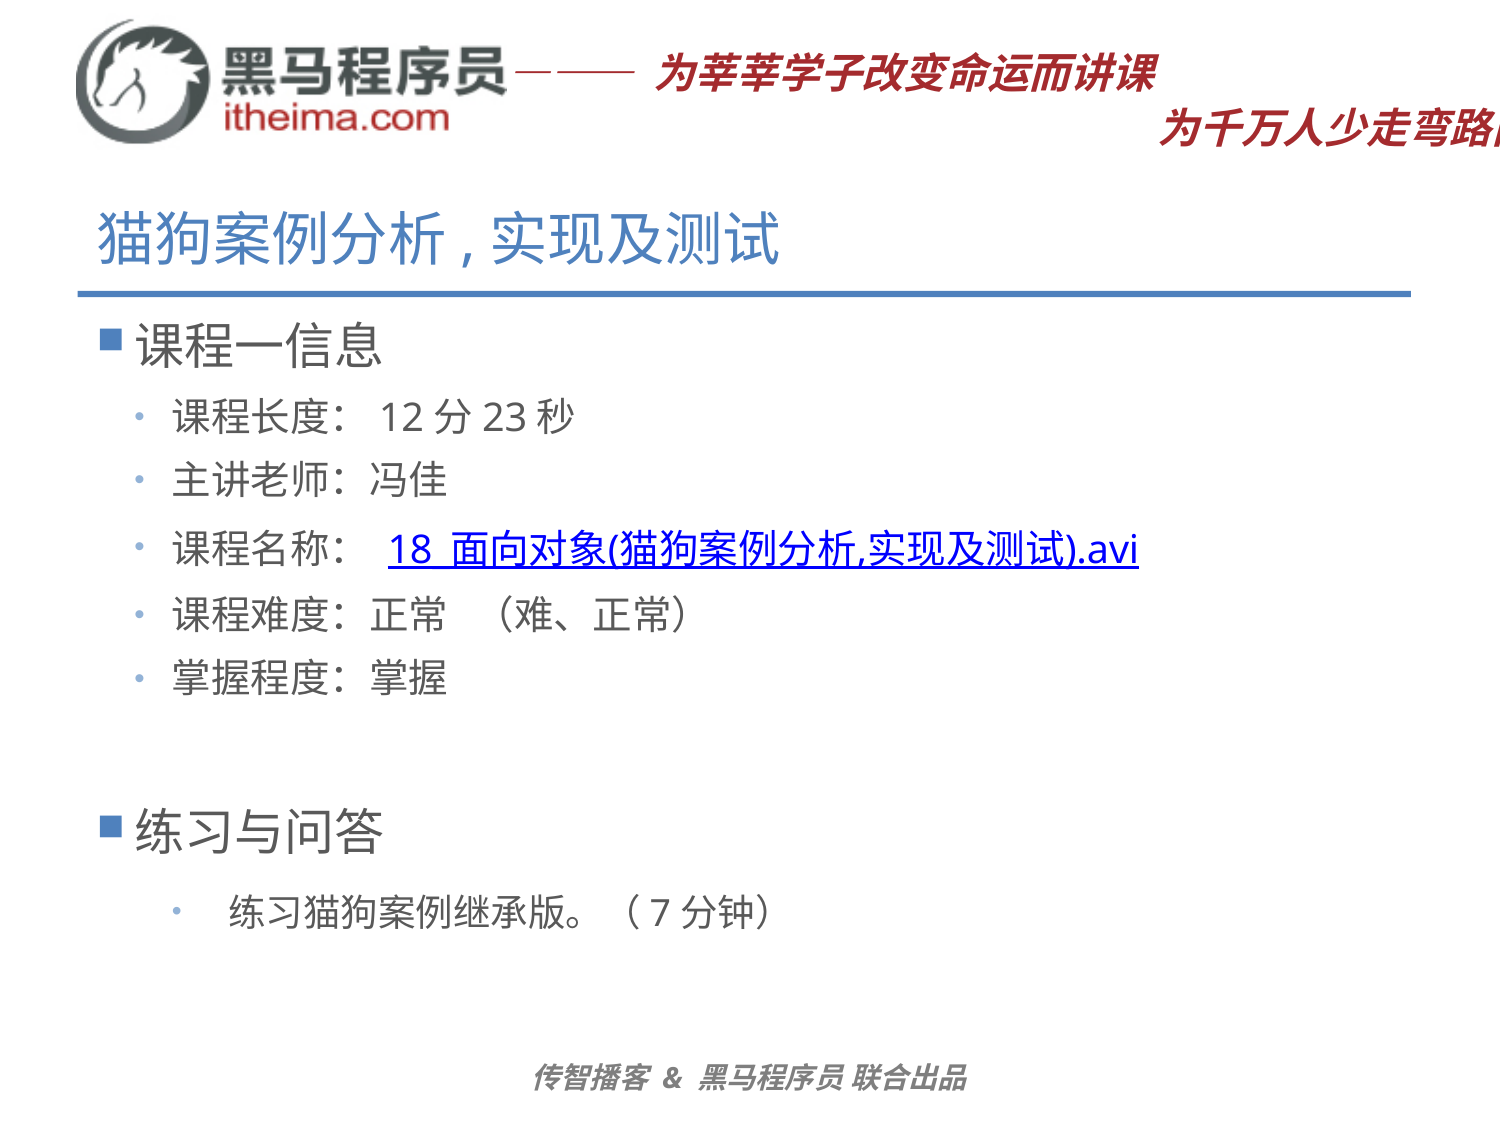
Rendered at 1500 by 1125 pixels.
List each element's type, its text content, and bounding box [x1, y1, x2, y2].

picture [76, 0, 507, 161]
list 课程一信息 课程长度：12分23秒 主讲老师：冯佳 课程名称： 18_面向对象(猫狗案例分析,实现及测试).avi 课程难度：正常 （难、正常） 掌握程度：掌握 练习与问答 练习猫狗案例继承版。（7分钟） [81, 313, 1416, 1038]
title 猫狗案例分析,实现及测试 [81, 162, 1416, 280]
